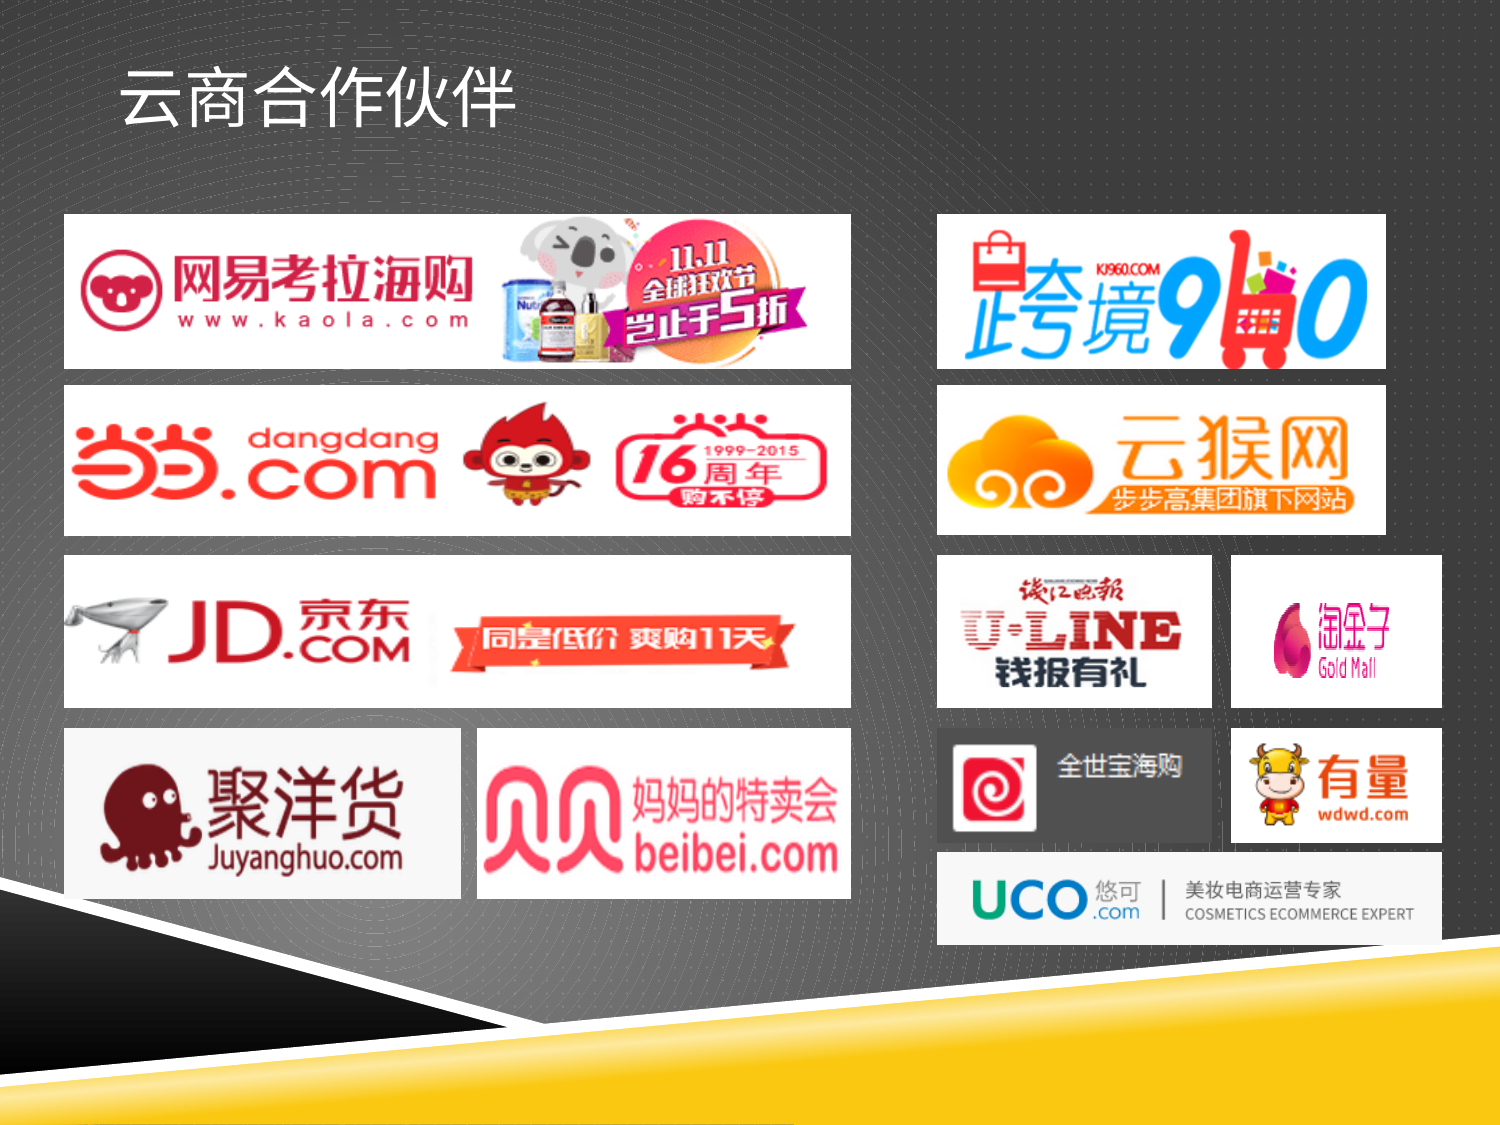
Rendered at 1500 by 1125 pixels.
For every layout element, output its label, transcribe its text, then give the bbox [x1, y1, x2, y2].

text_box 云商合作伙伴 [103, 57, 1212, 148]
picture [937, 852, 1443, 946]
picture [937, 728, 1212, 843]
picture [64, 555, 852, 708]
picture [1230, 555, 1443, 708]
picture [64, 728, 461, 900]
picture [1230, 728, 1443, 843]
picture [937, 213, 1386, 369]
picture [64, 213, 852, 369]
picture [937, 385, 1386, 535]
picture [937, 555, 1212, 708]
picture [477, 728, 852, 900]
picture [64, 385, 852, 537]
